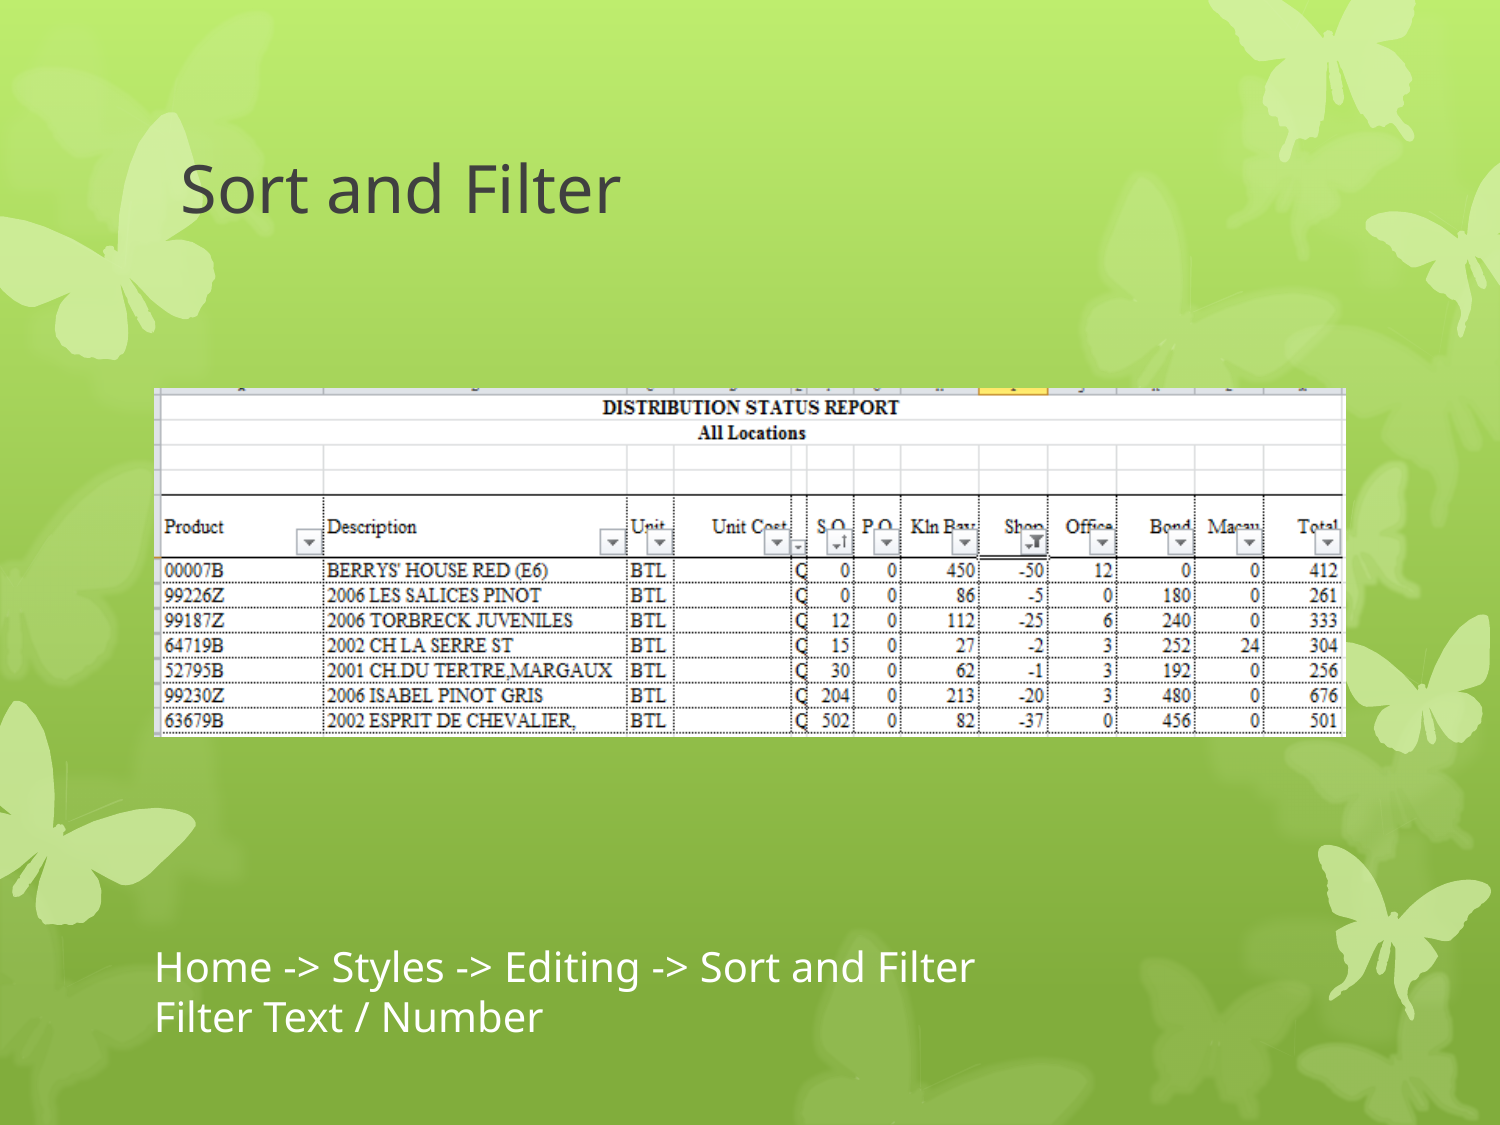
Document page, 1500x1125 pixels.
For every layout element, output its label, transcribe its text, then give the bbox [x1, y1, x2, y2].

picture [154, 387, 1346, 738]
text_box Home -> Styles -> Editing -> Sort and Filter Filter Text / Number [139, 933, 1400, 1048]
title Sort and Filter [165, 110, 1335, 263]
